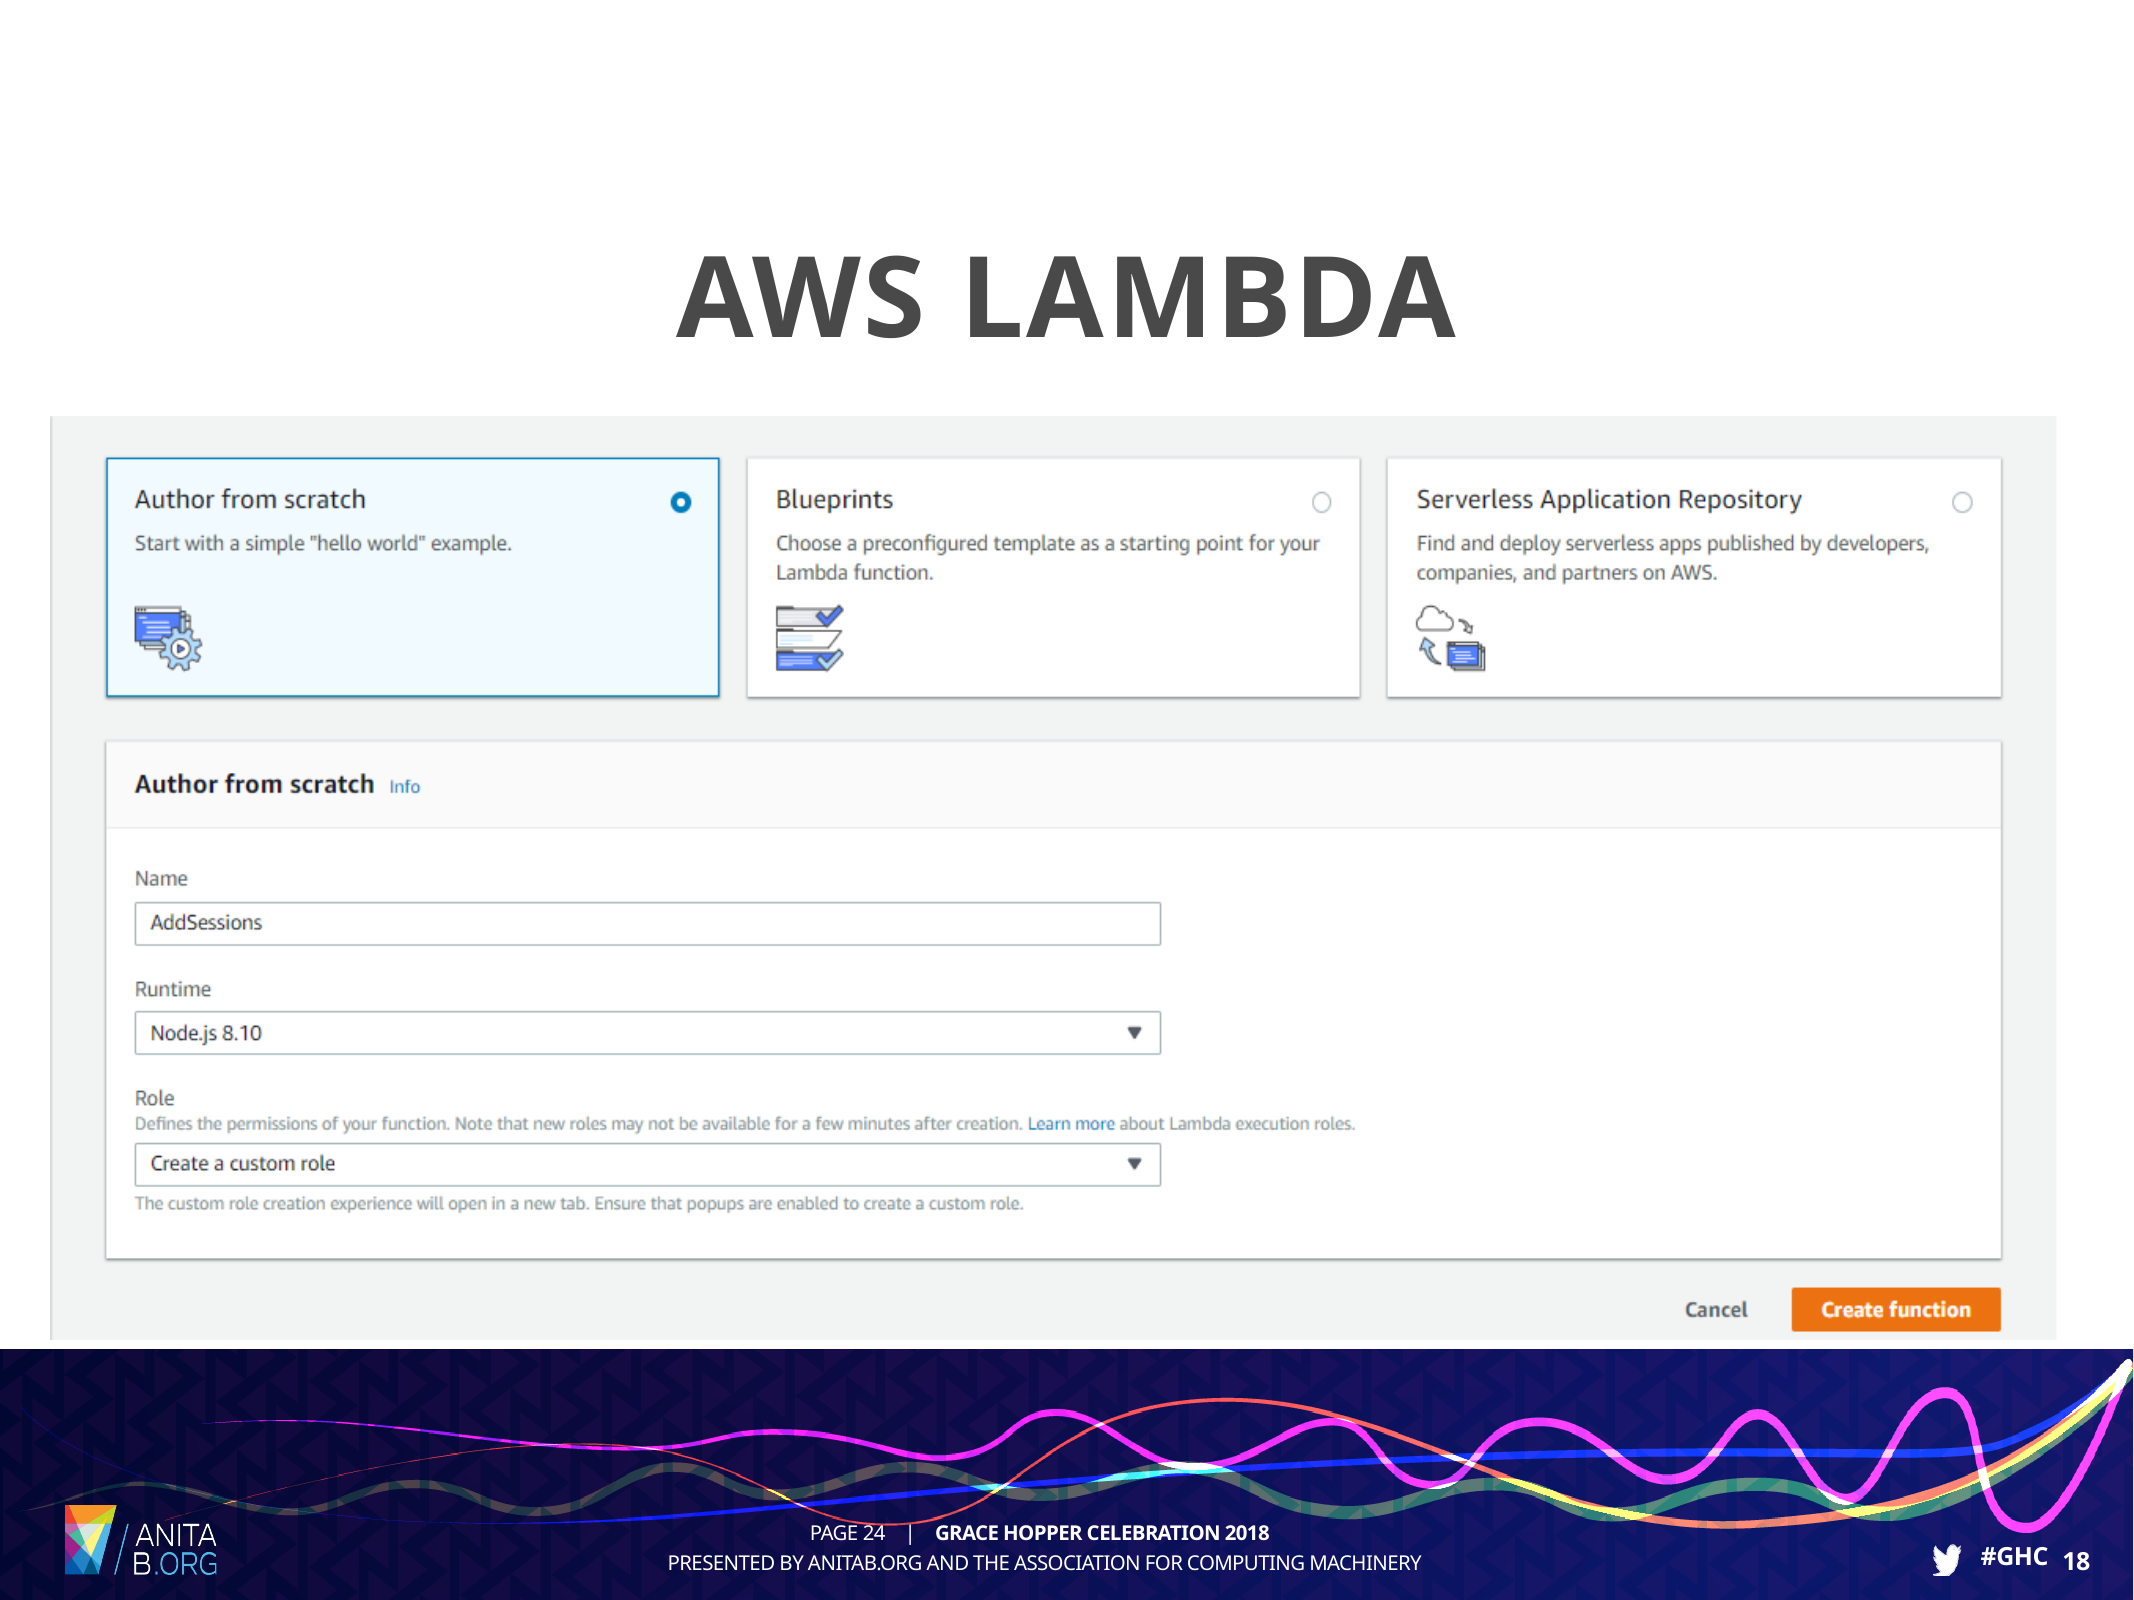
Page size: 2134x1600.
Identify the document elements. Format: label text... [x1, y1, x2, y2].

picture [0, 1349, 2134, 1600]
picture [50, 416, 2057, 1341]
title AWS LAMBDA [389, 123, 1744, 416]
